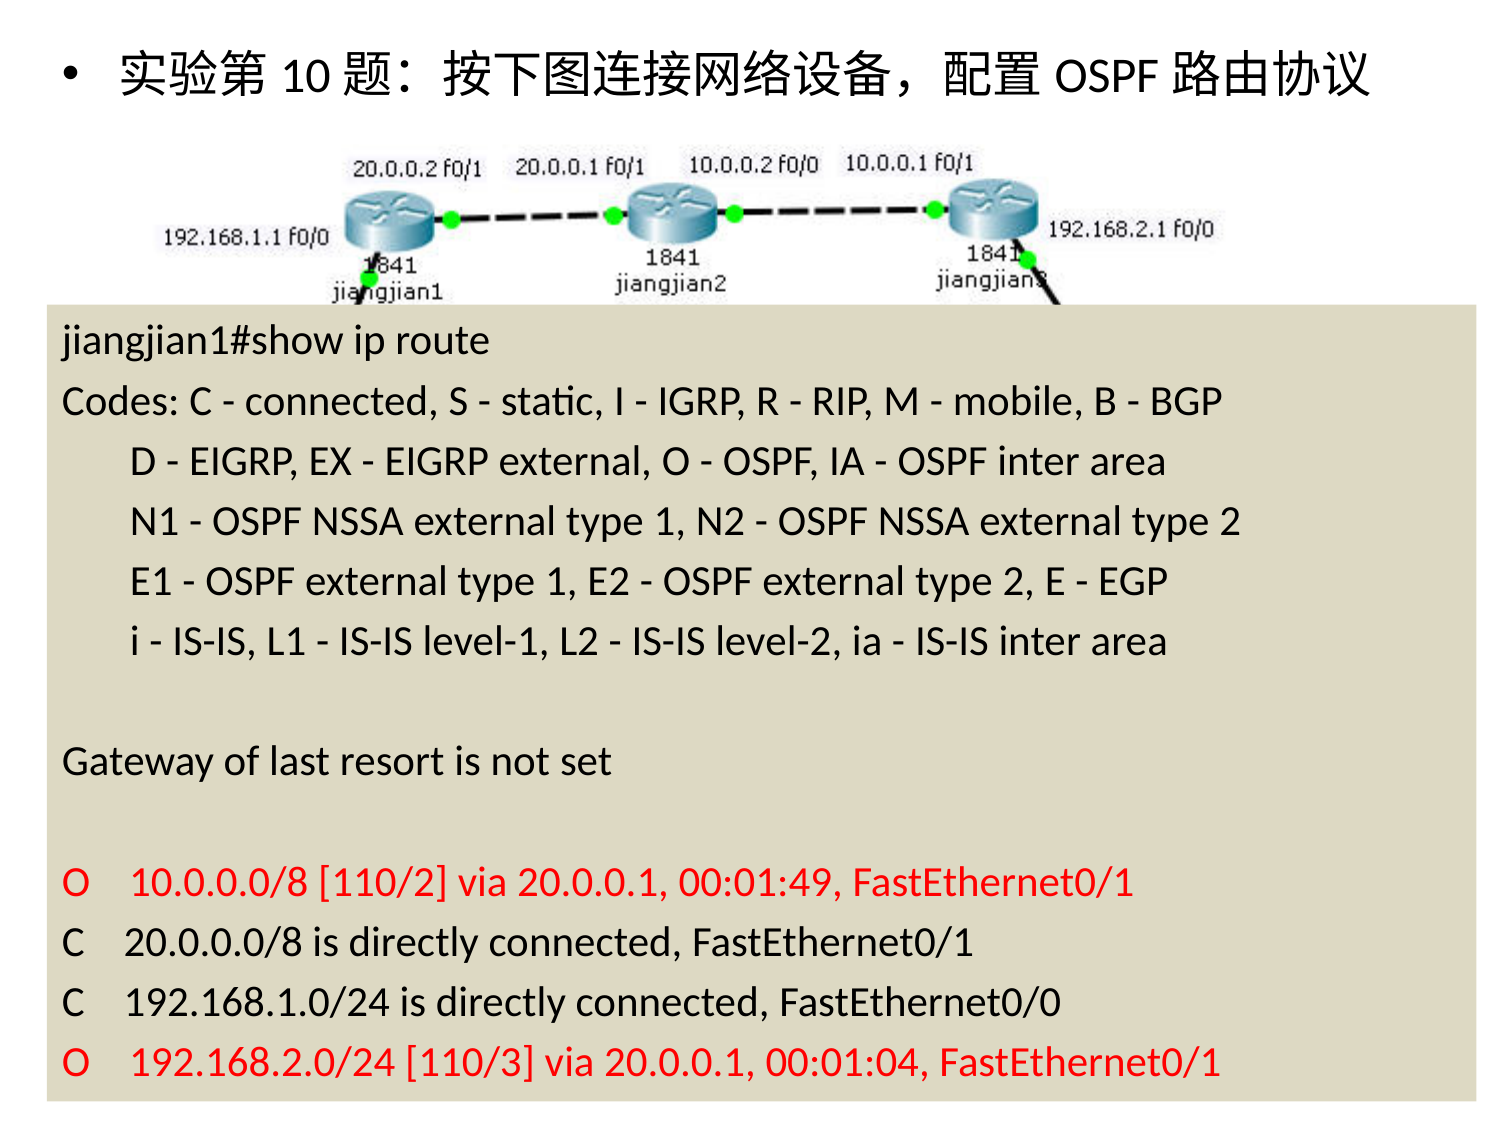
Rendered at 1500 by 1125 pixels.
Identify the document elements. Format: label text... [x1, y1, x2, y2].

text_box jiangjian1#show ip route Codes: C - connected, S - static, I - IGRP, R - RIP, M - mobile, B - BGP D - EIGRP, EX - EIGRP external, O - OSPF, IA - OSPF inter area N1 - OSPF NSSA external type 1, N2 - OSPF NSSA external type 2 E1 - OSPF external type 1, E2 - OSPF external type 2, E - EGP i - IS-IS, L1 - IS-IS level-1, L2 - IS-IS level-2, ia - IS-IS inter area Gateway of last resort is not set O 10.0.0.0/8 [110/2] via 20.0.0.1, 00:01:49, FastEthernet0/1 C 20.0.0.0/8 is directly connected, FastEthernet0/1 C 192.168.1.0/24 is directly connected, FastEthernet0/0 O 192.168.2.0/24 [110/3] via 20.0.0.1, 00:01:04, FastEthernet0/1 [46, 304, 1477, 1102]
picture [152, 116, 1372, 362]
list 实验第10题：按下图连接网络设备，配置OSPF路由协议 [46, 35, 1457, 118]
